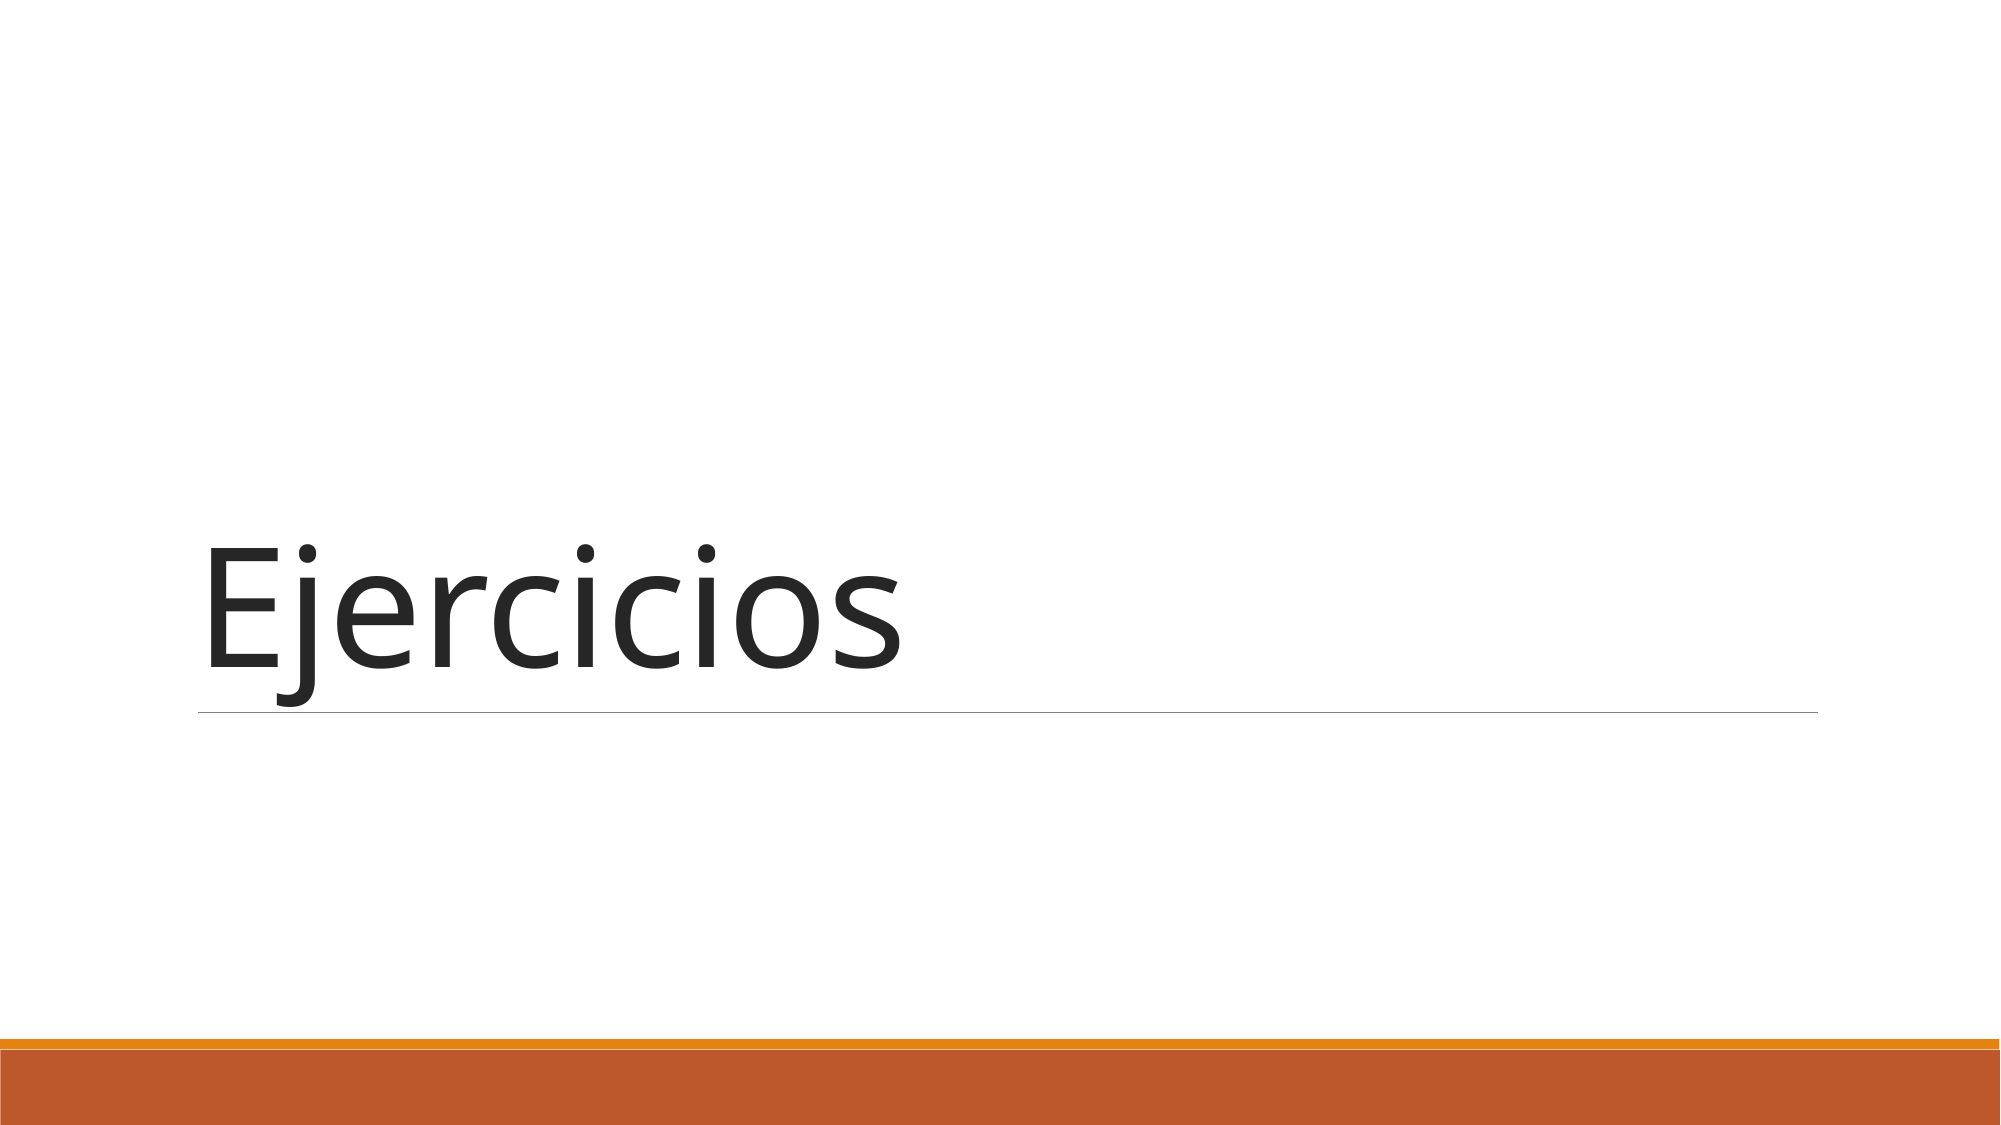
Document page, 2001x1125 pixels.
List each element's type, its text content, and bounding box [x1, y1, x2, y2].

title Ejercicios [180, 124, 1830, 710]
